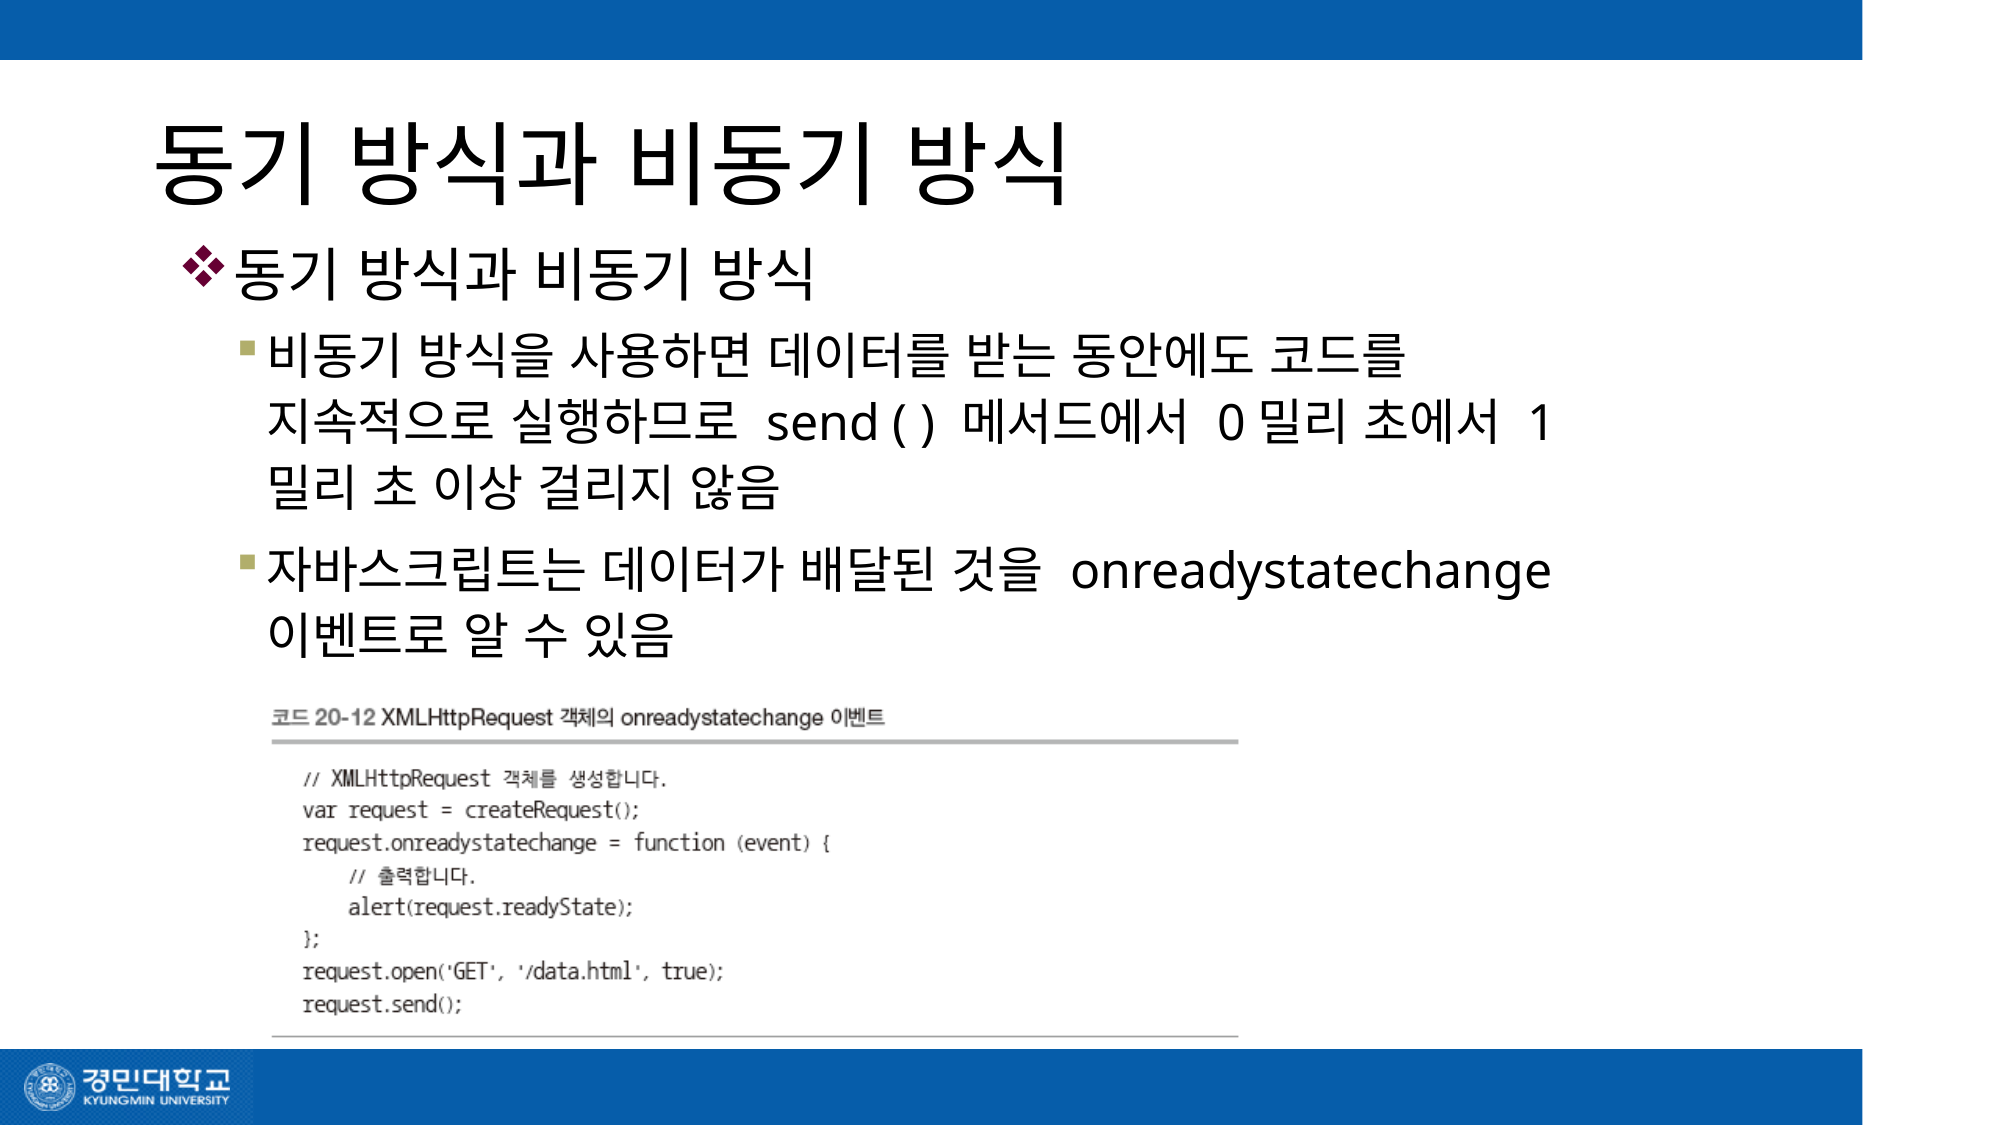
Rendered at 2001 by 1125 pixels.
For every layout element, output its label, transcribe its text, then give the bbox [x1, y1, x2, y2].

list 동기 방식과 비동기 방식 비동기 방식을 사용하면 데이터를 받는 동안에도 코드를 지속적으로 실행하므로 send ( ) 메서드에서 0밀리 초에서 1밀리 초 이상 걸리지 않음 자바스크립트는 데이터가 배달된 것을 onreadystatechange 이벤트로 알 수 있음 [162, 278, 1588, 1125]
picture [0, 1049, 162, 1125]
title 동기 방식과 비동기 방식 [137, 59, 1863, 278]
picture [269, 699, 1259, 1047]
